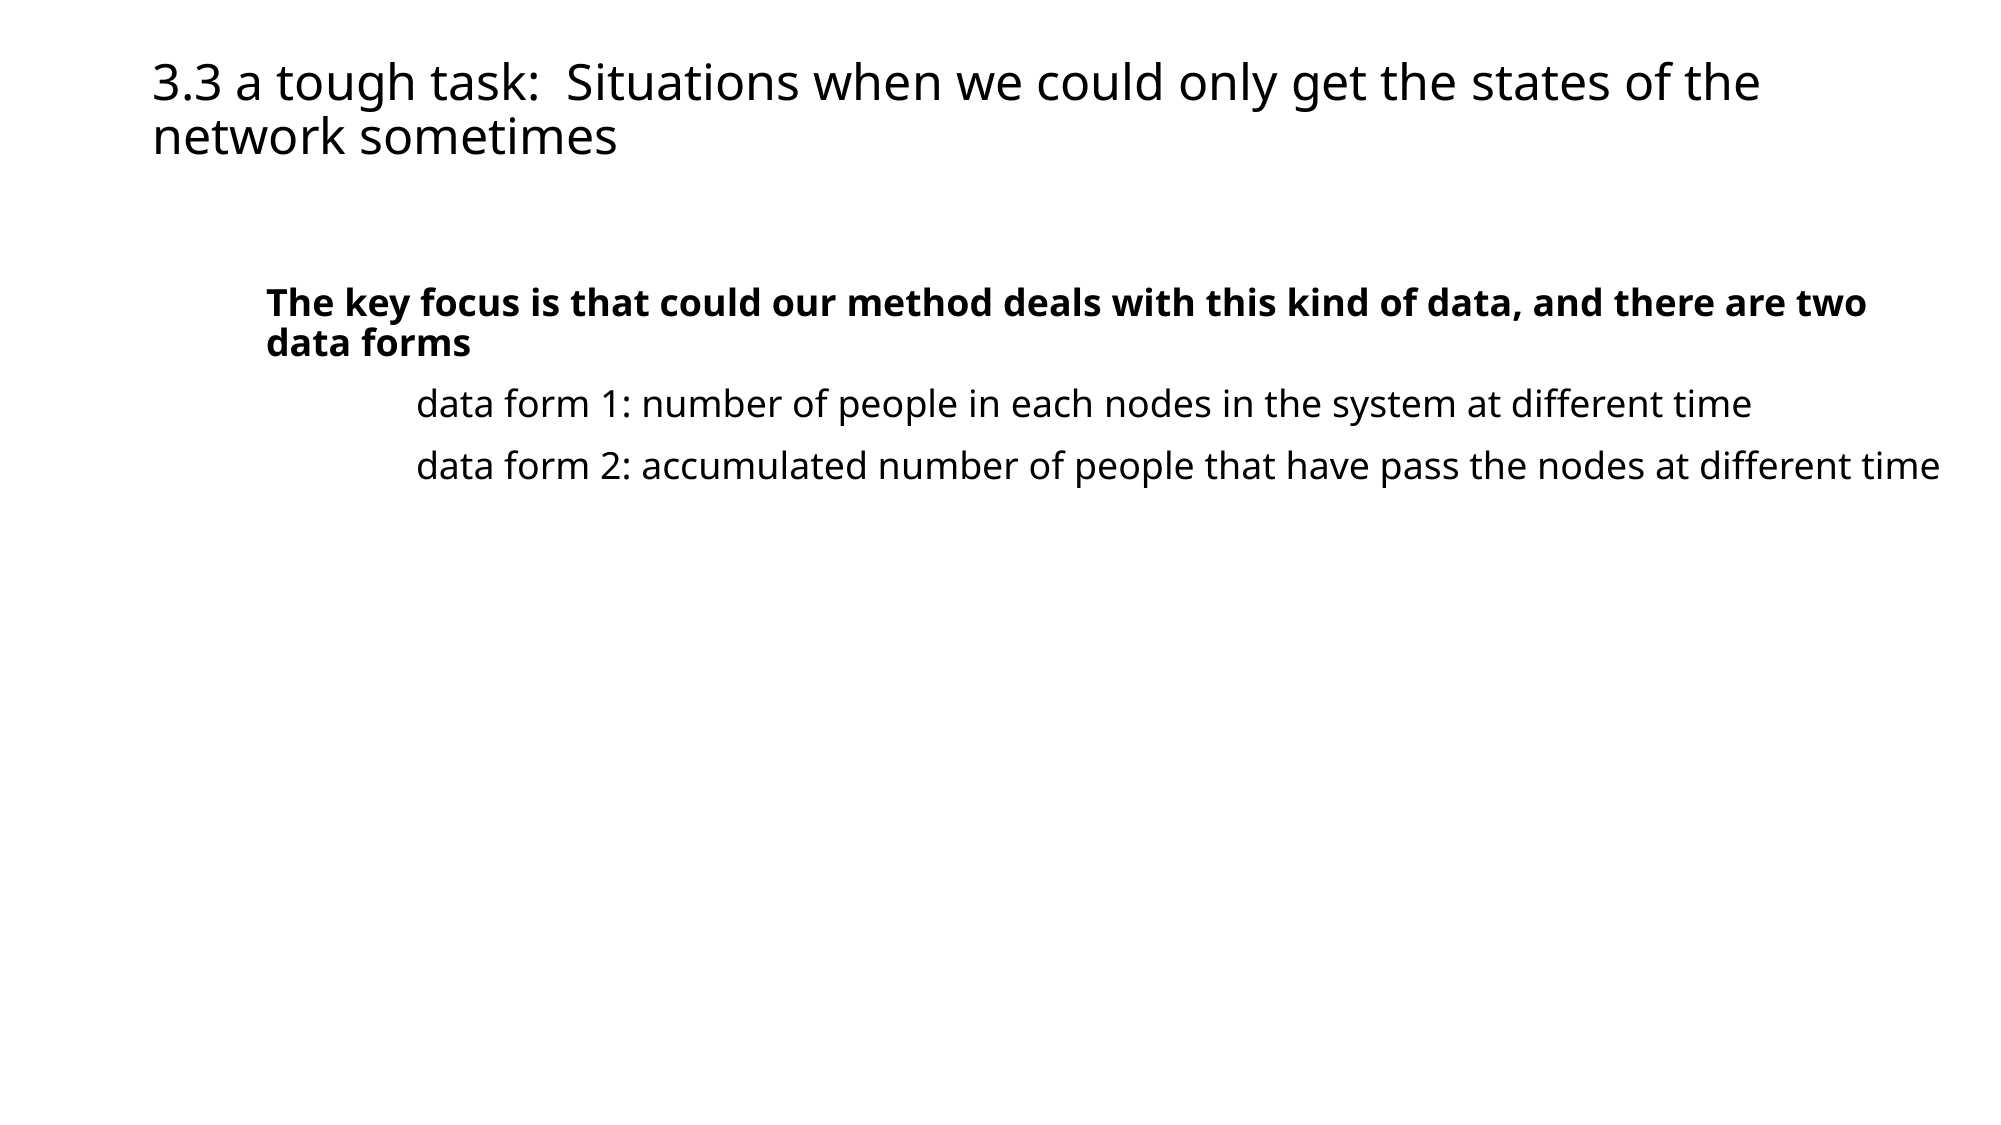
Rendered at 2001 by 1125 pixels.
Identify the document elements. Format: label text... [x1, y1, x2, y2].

list The key focus is that could our method deals with this kind of data, and there are two data forms data form 1: number of people in each nodes in the system at different time data form 2: accumulated number of people that have pass the nodes at different time [251, 276, 1977, 991]
title 3.3 a tough task: Situations when we could only get the states of the network sometimes [137, 59, 1863, 164]
